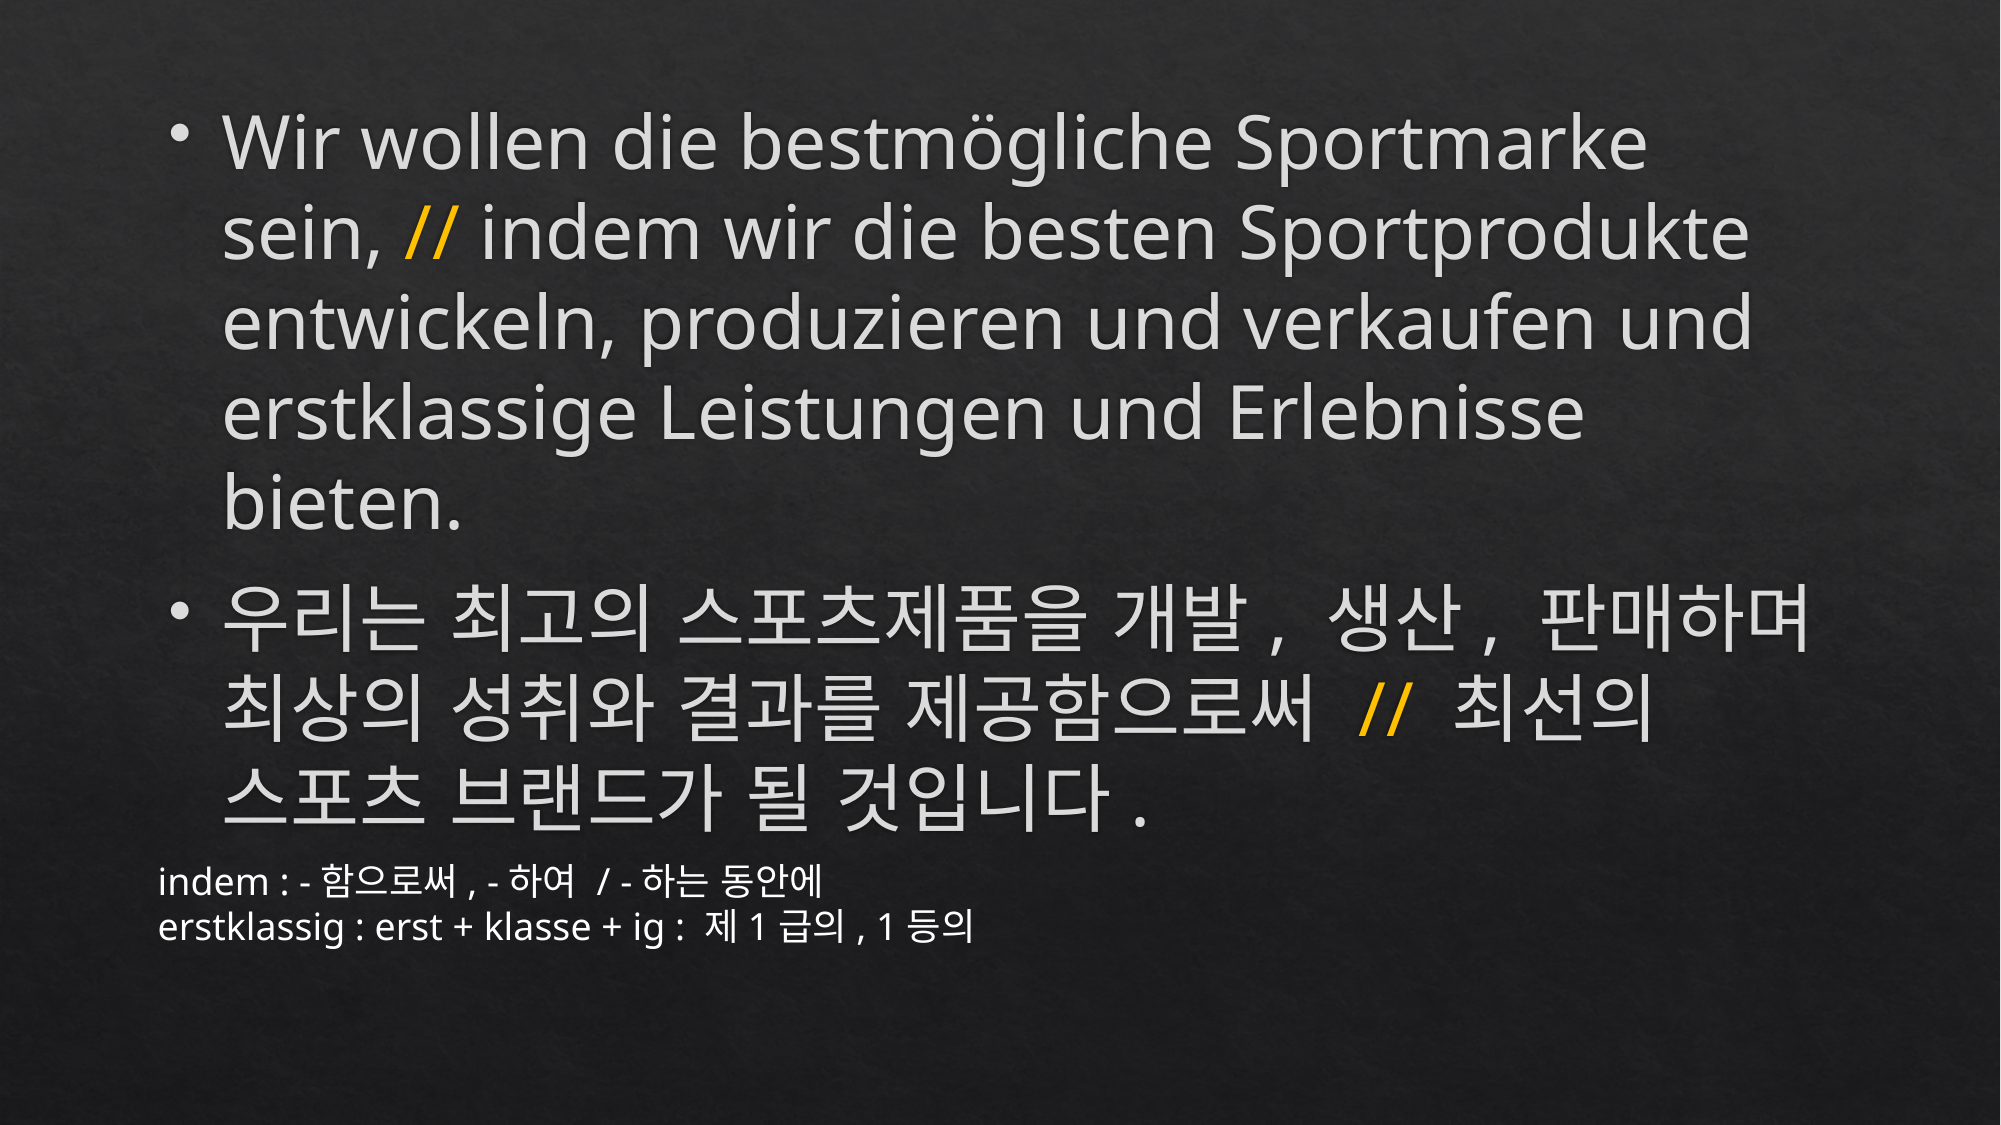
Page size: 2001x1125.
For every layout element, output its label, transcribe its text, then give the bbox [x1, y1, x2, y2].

list Wir wollen die bestmögliche Sportmarke sein, // indem wir die besten Sportprodukte entwickeln, produzieren und verkaufen und erstklassige Leistungen und Erlebnisse bieten. 우리는 최고의 스포츠제품을 개발, 생산, 판매하며 최상의 성취와 결과를 제공함으로써 // 최선의 스포츠 브랜드가 될 것입니다. [149, 86, 1849, 950]
text_box indem : -함으로써, -하여 / -하는 동안에 erstklassig : erst + klasse + ig : 제1급의, 1등의 [142, 850, 1560, 1001]
